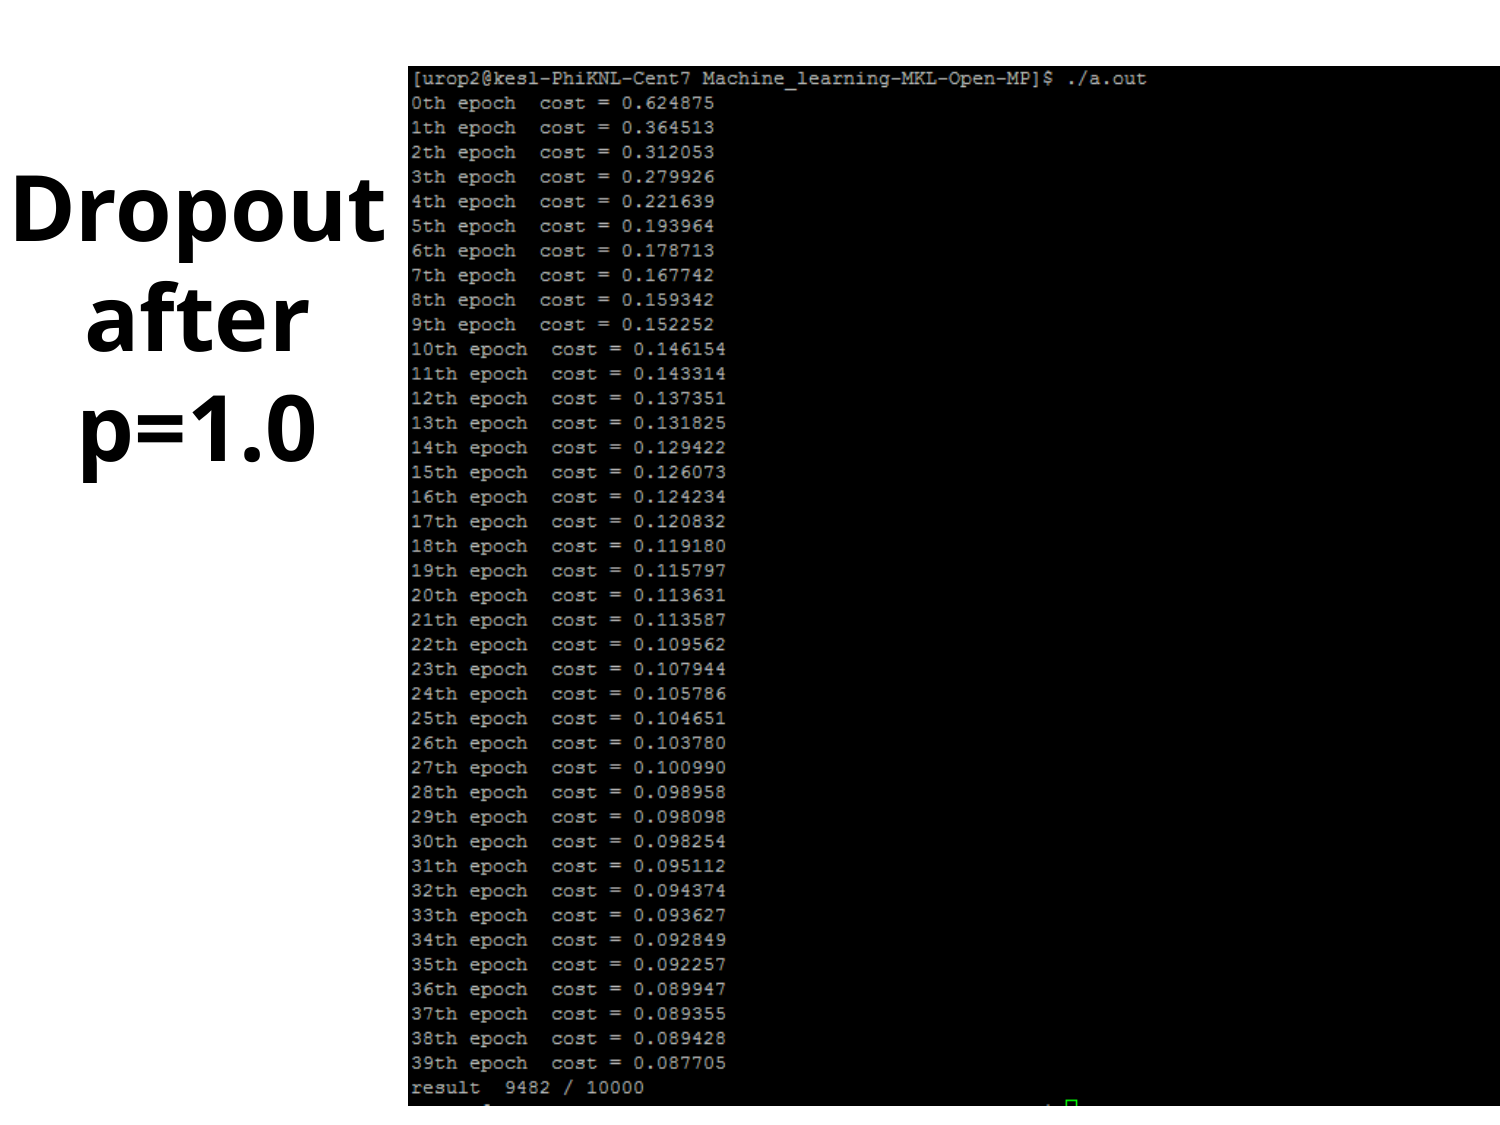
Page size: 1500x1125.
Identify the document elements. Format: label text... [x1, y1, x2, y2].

title Dropout after p=1.0 [0, 19, 414, 610]
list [408, 66, 1500, 1107]
